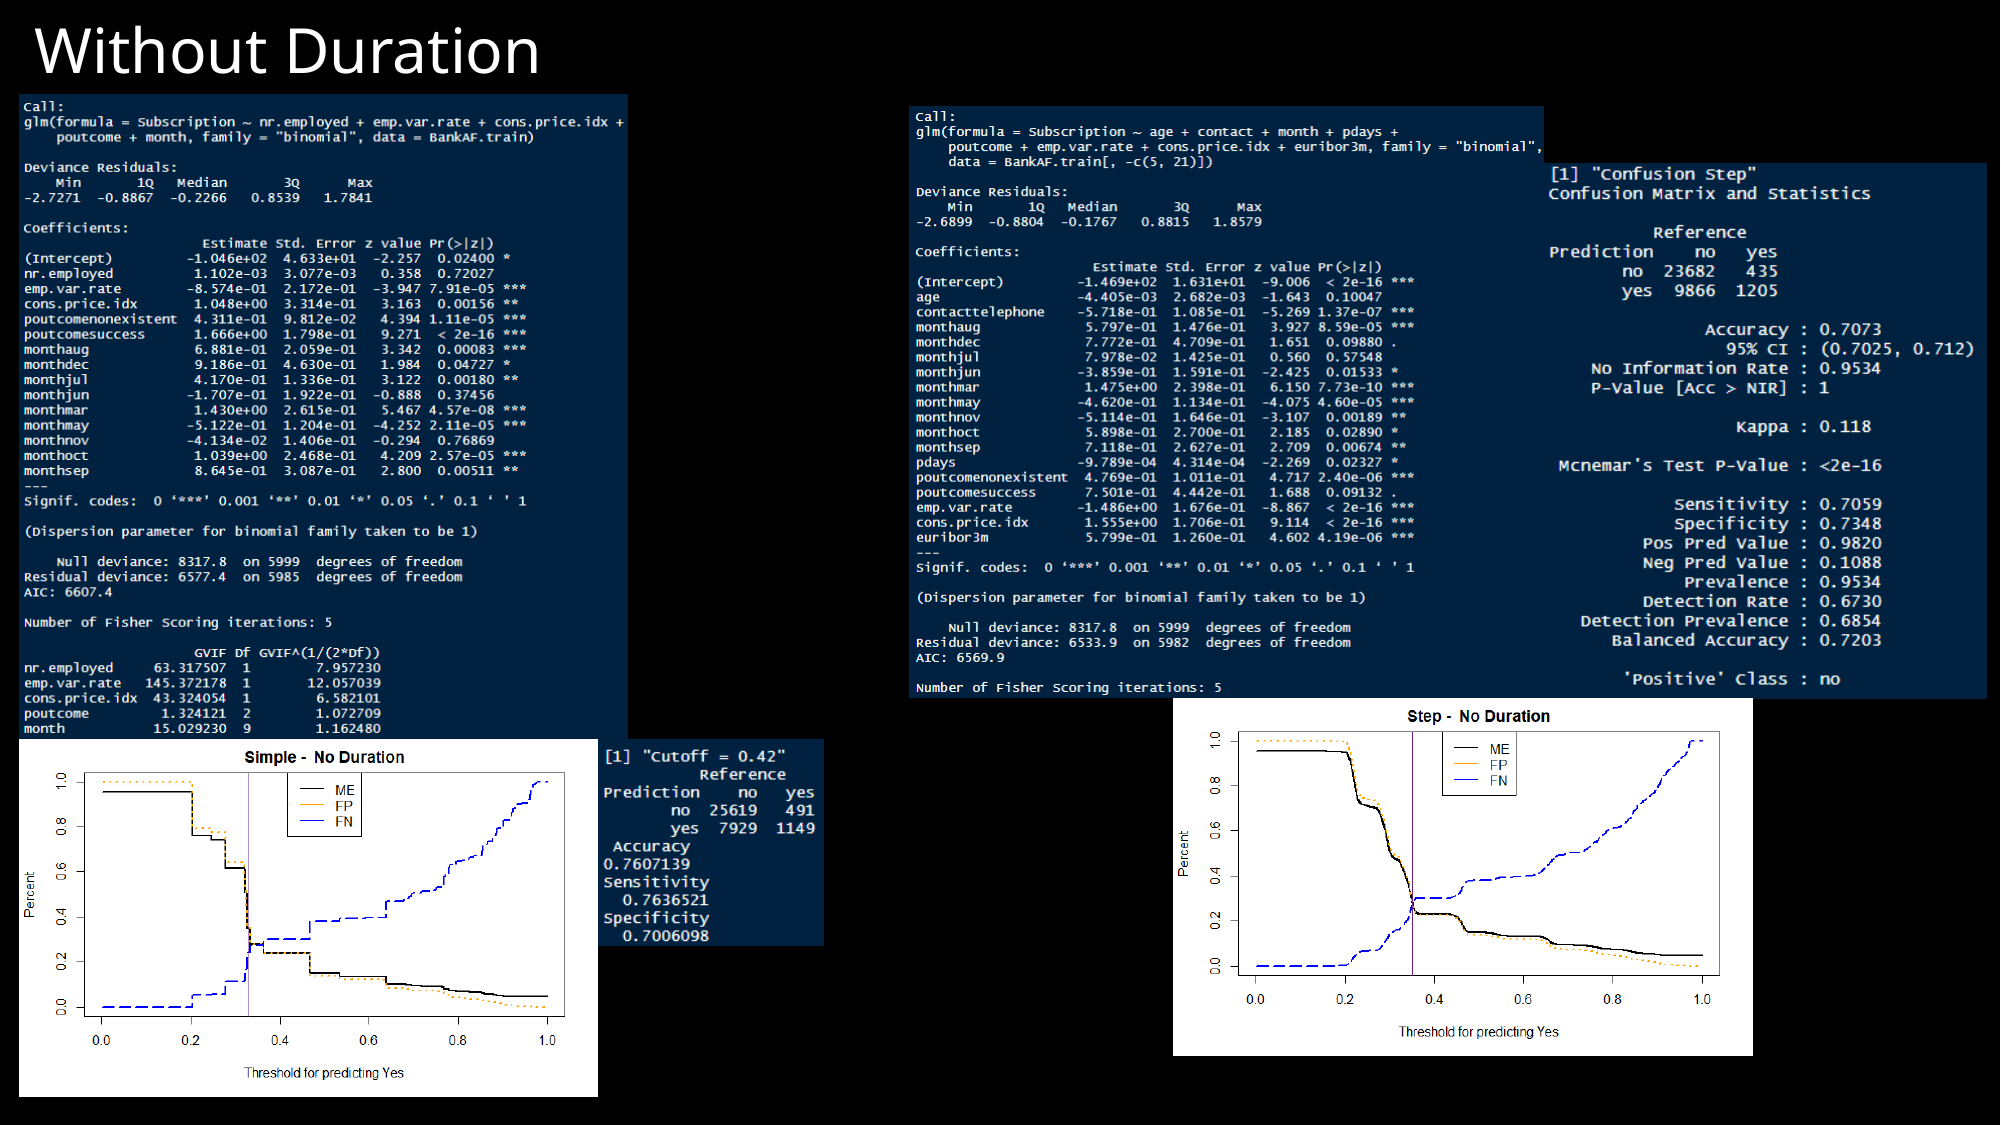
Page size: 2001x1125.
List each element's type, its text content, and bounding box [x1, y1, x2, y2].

picture [909, 106, 1987, 1056]
picture [18, 94, 824, 1097]
title Without Duration [19, 11, 710, 95]
